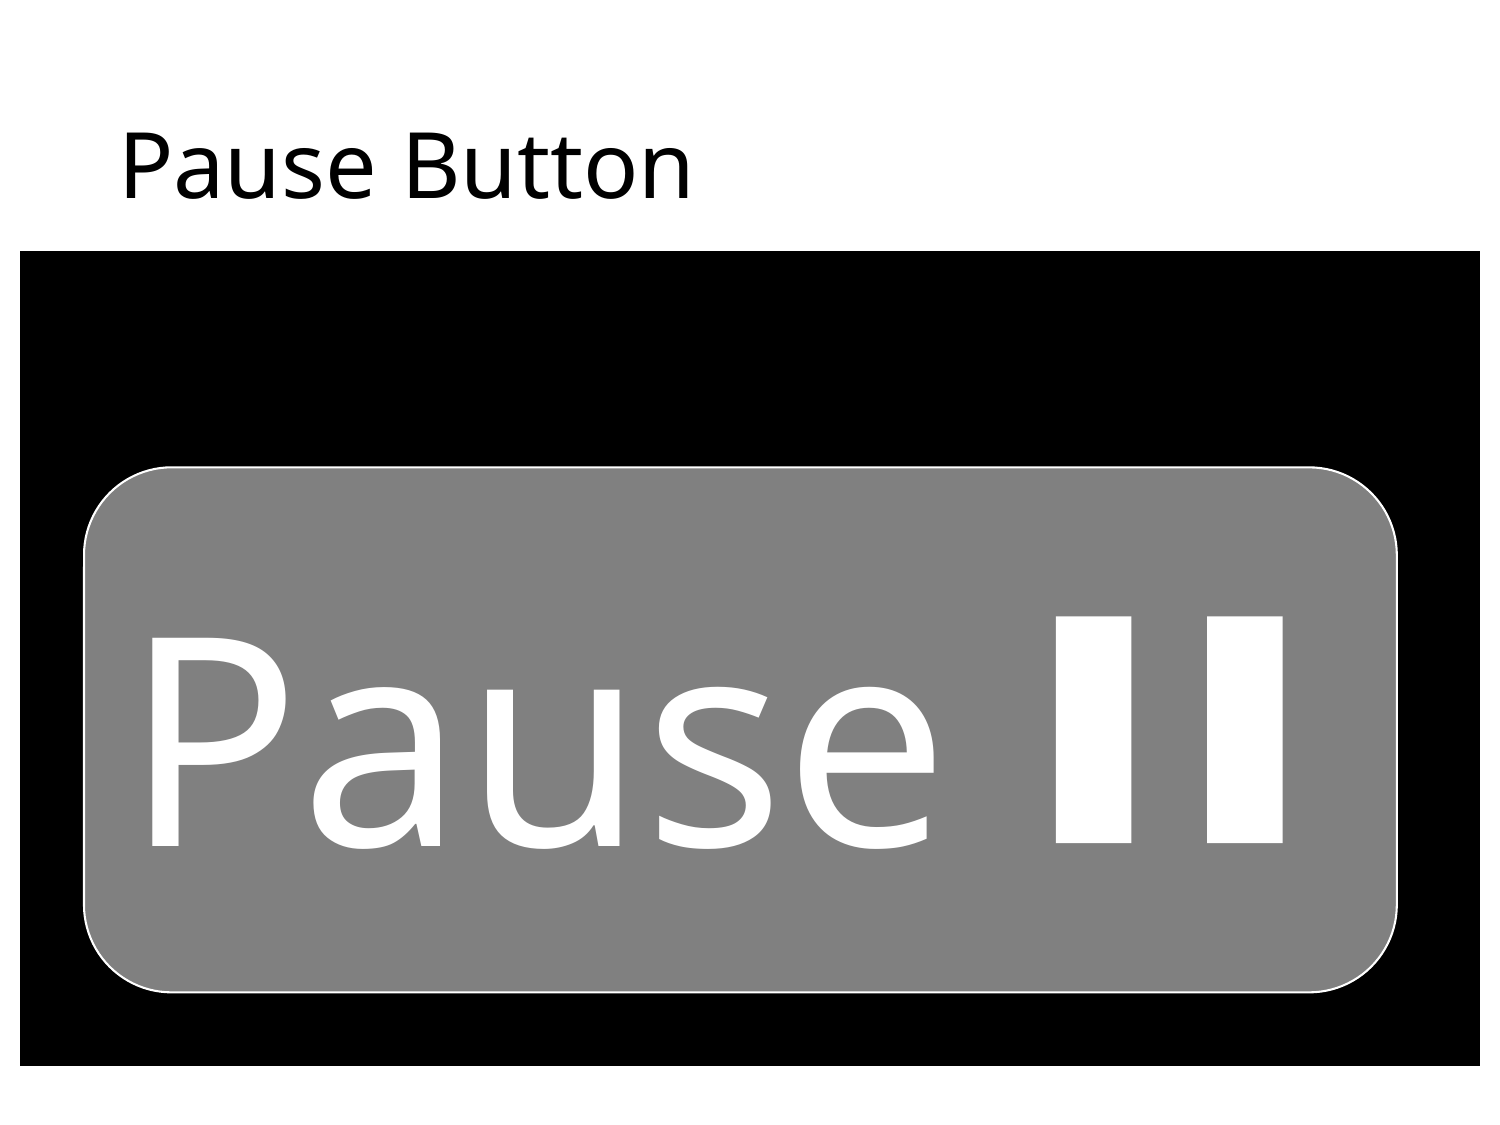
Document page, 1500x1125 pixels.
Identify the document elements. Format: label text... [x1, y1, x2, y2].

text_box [84, 467, 1397, 993]
title Pause Button [103, 59, 1397, 278]
text_box [18, 249, 1482, 1068]
